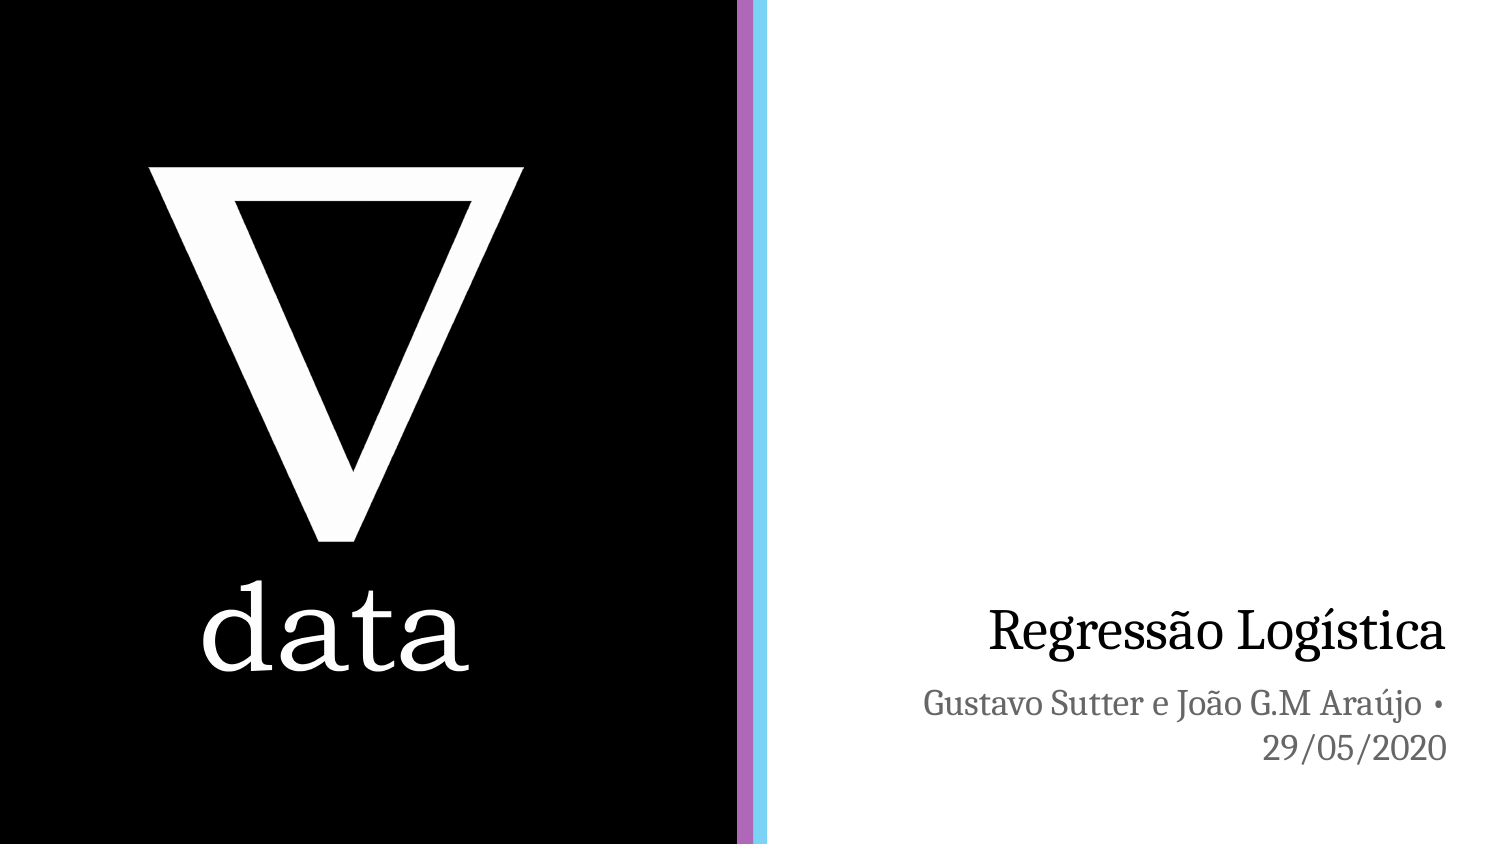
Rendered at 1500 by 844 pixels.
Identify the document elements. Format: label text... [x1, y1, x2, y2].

title Gustavo Sutter e João G.M Araújo • 29/05/2020 [788, 662, 1463, 844]
title Regressão Logística [788, 505, 1463, 662]
picture [53, 133, 630, 711]
